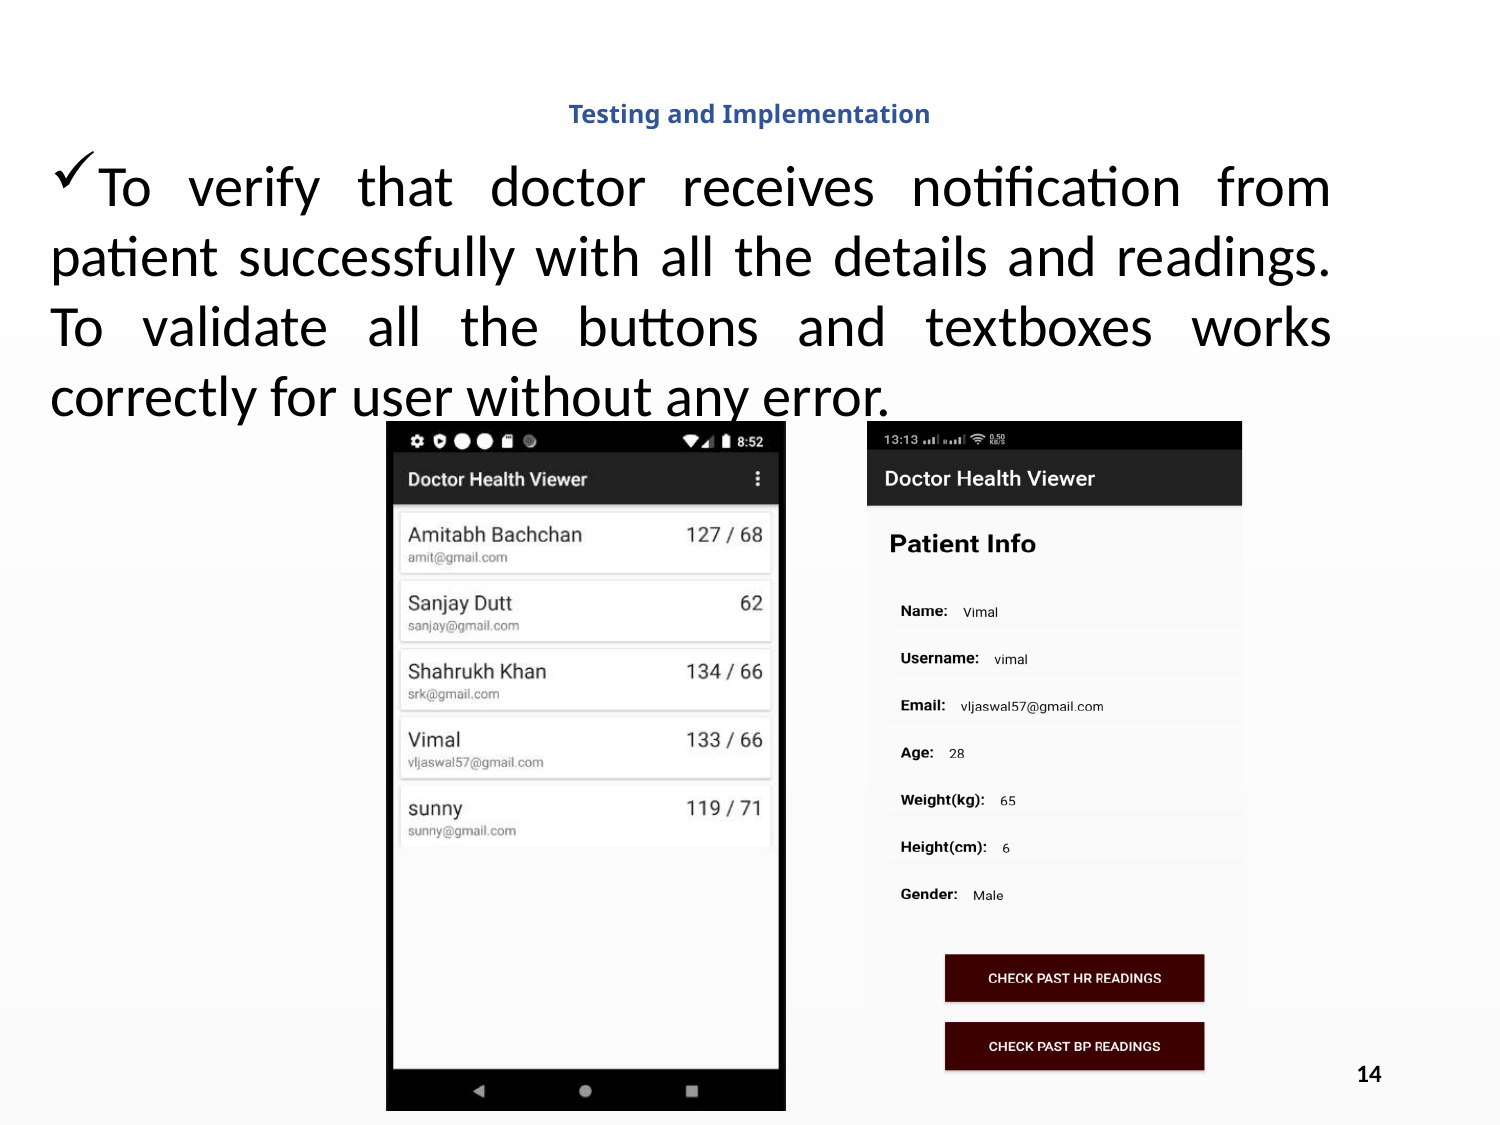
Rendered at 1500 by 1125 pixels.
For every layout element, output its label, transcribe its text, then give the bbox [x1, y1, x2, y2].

text_box To verify that doctor receives notification from patient successfully with all the details and readings. To validate all the buttons and textboxes works correctly for user without any error. [35, 140, 1348, 436]
picture [867, 421, 1243, 1125]
title Testing and Implementation [187, 58, 1313, 137]
picture [386, 421, 786, 1111]
slide_number 14 [1243, 1042, 1397, 1103]
